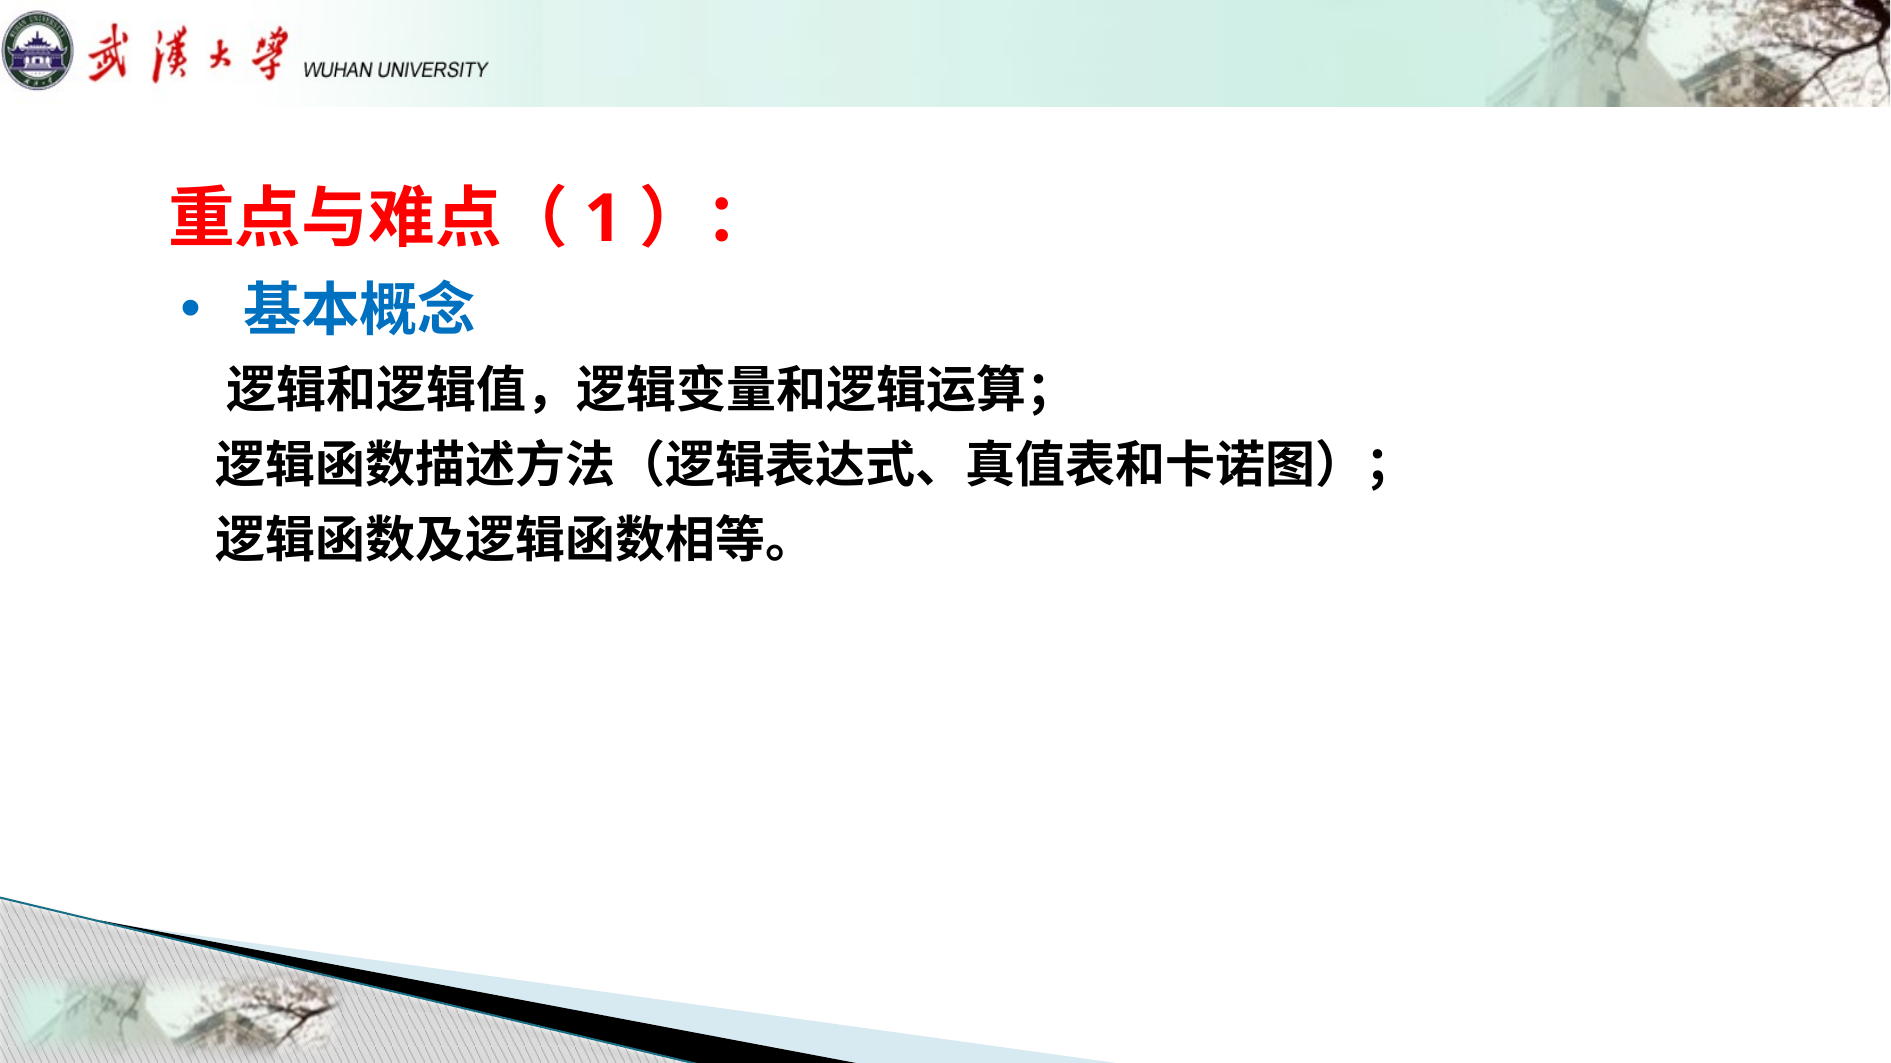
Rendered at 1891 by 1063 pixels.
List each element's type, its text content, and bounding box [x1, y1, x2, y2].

title 重点与难点（1）： [153, 153, 1572, 276]
picture [25, 990, 323, 1038]
picture [0, 0, 1891, 107]
text_box 基本概念 逻辑和逻辑值，逻辑变量和逻辑运算； 逻辑函数描述方法（逻辑表达式、真值表和卡诺图）； 逻辑函数及逻辑函数相等。 [165, 259, 1607, 626]
